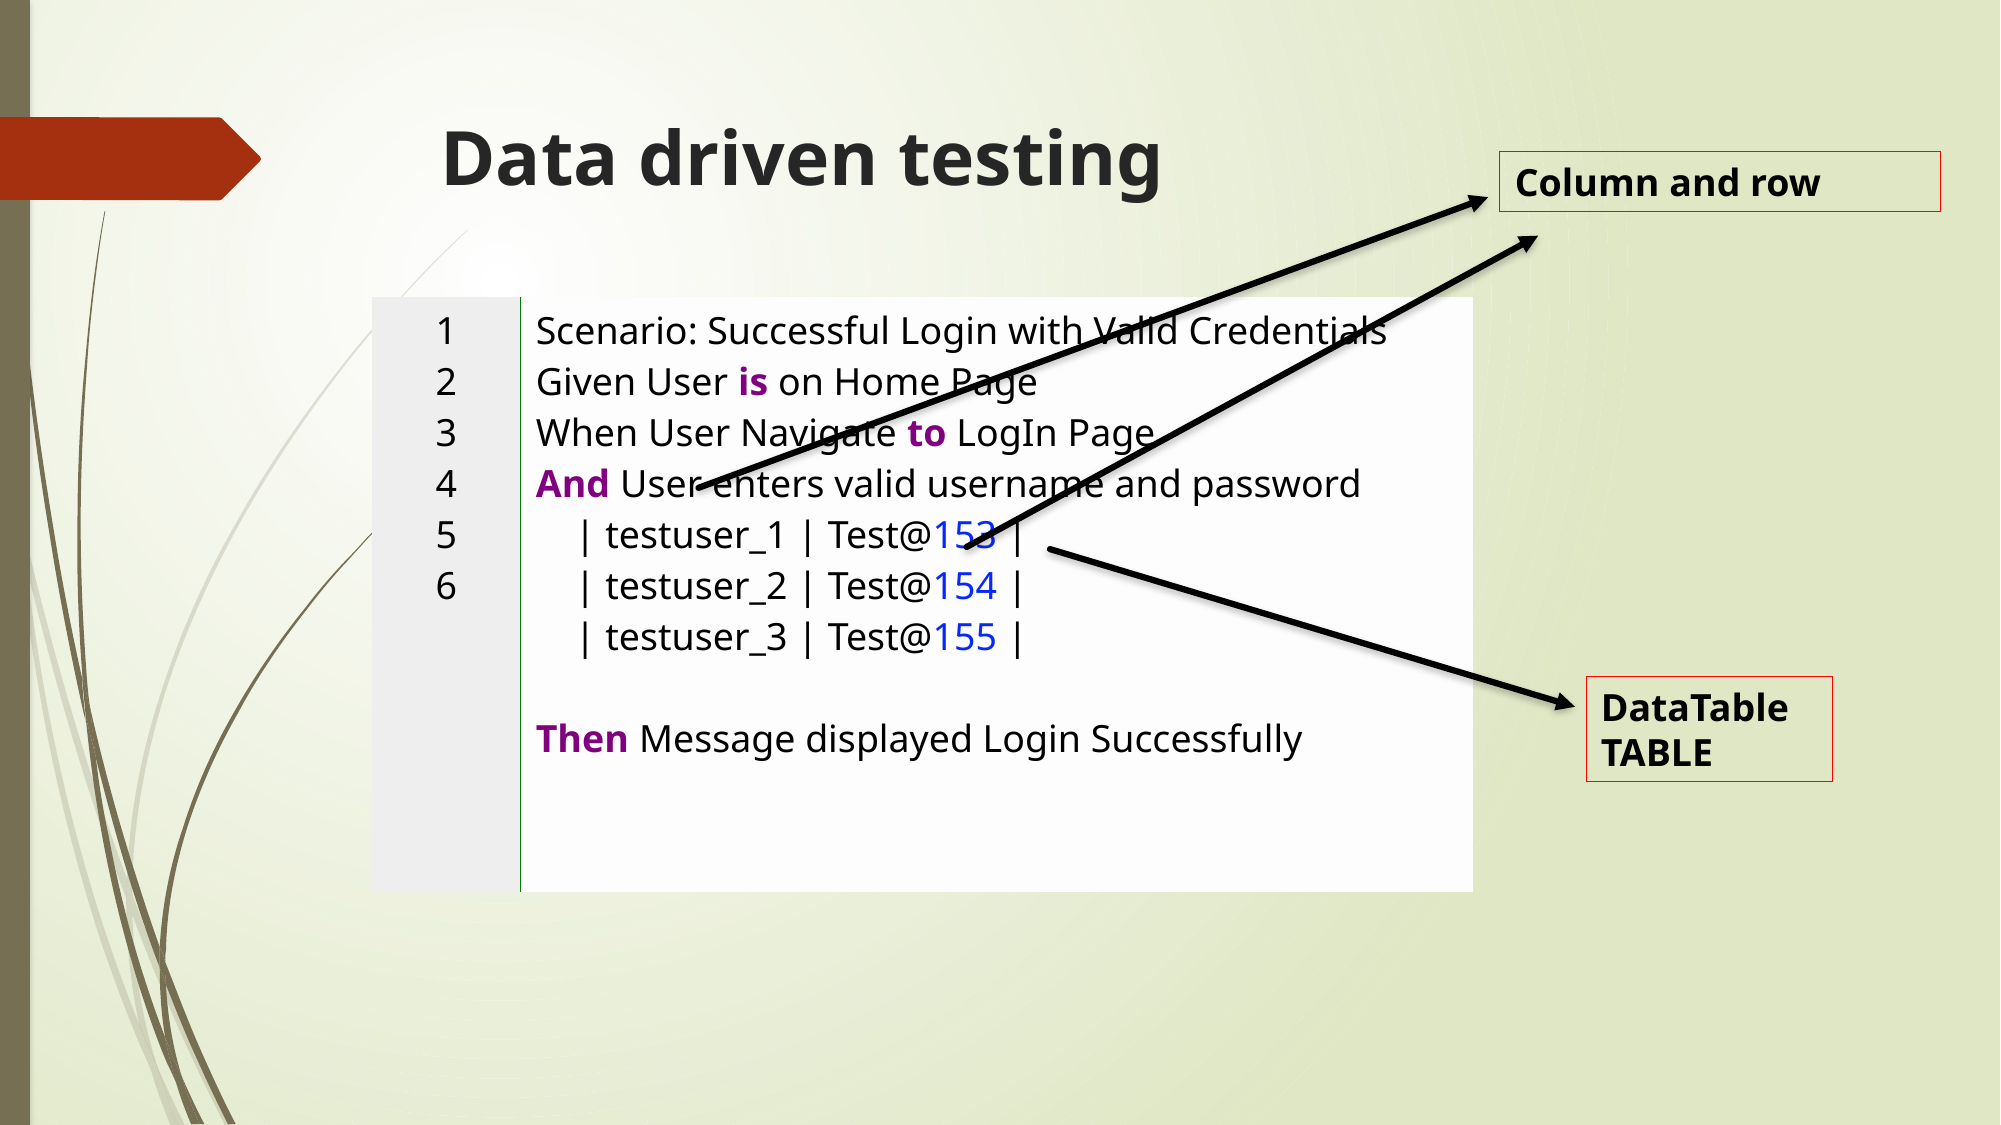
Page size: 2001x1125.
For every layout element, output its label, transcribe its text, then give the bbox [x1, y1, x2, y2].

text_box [966, 235, 1539, 548]
text_box DataTable TABLE [1586, 676, 1833, 782]
title Data driven testing [425, 102, 1888, 313]
table_header Scenario: Successful Login with Valid Credentials Given User is on Home Page When User Navigate to LogIn Page And User enters valid username and password | testuser_1 | Test@153 | | testuser_2 | Test@154 | | testuser_3 | Test@155 | Then Message displayed Login Successfully [521, 297, 1473, 892]
table_header 1 2 3 4 5 6 [372, 297, 520, 892]
text_box Column and row [1499, 151, 1941, 212]
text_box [698, 196, 1489, 489]
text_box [1049, 548, 1576, 707]
